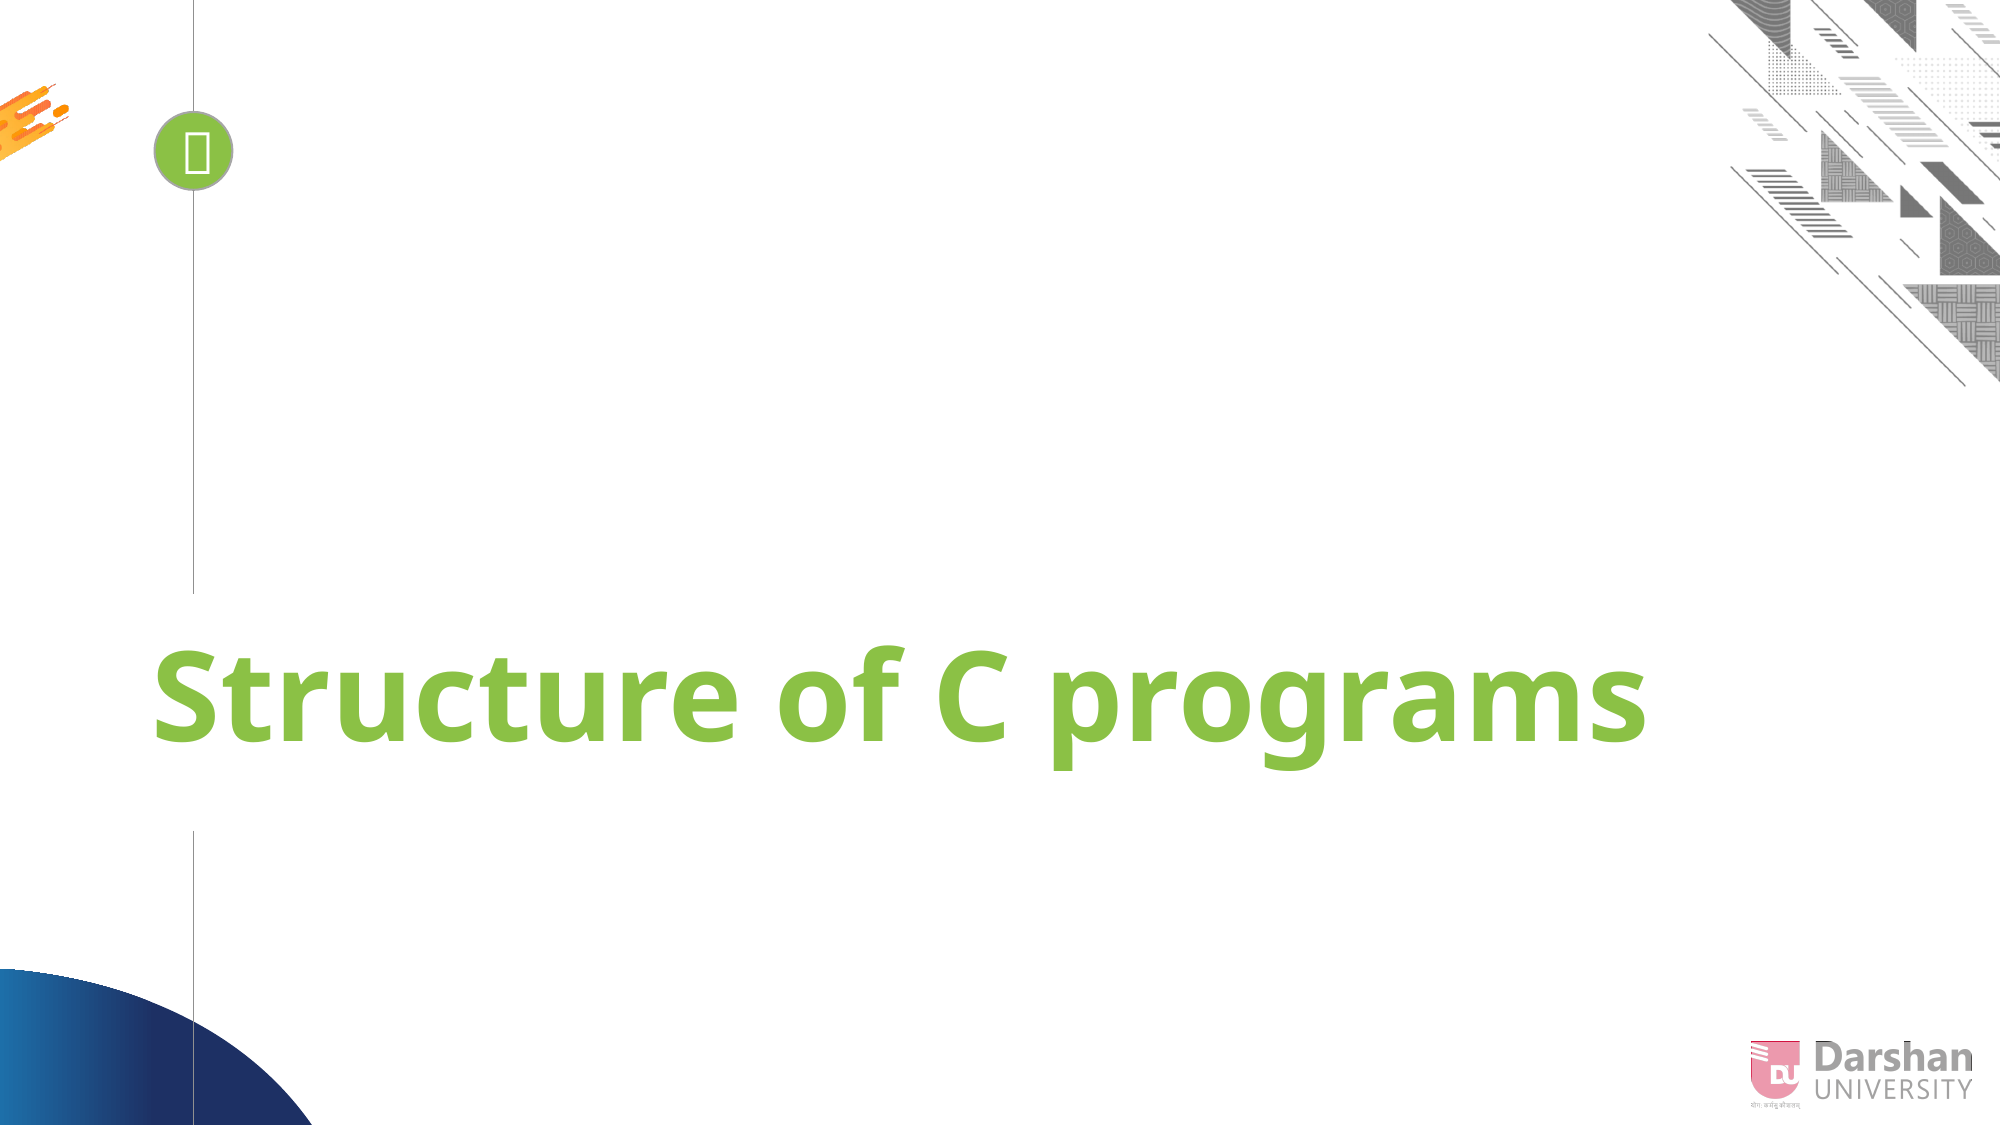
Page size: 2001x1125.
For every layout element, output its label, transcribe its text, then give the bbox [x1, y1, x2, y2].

title Structure of C programs [136, 307, 1862, 776]
text_box  [153, 110, 234, 191]
picture [0, 65, 90, 193]
table_cell scanf(“%lu”, &a) [1751, 1041, 1972, 1109]
